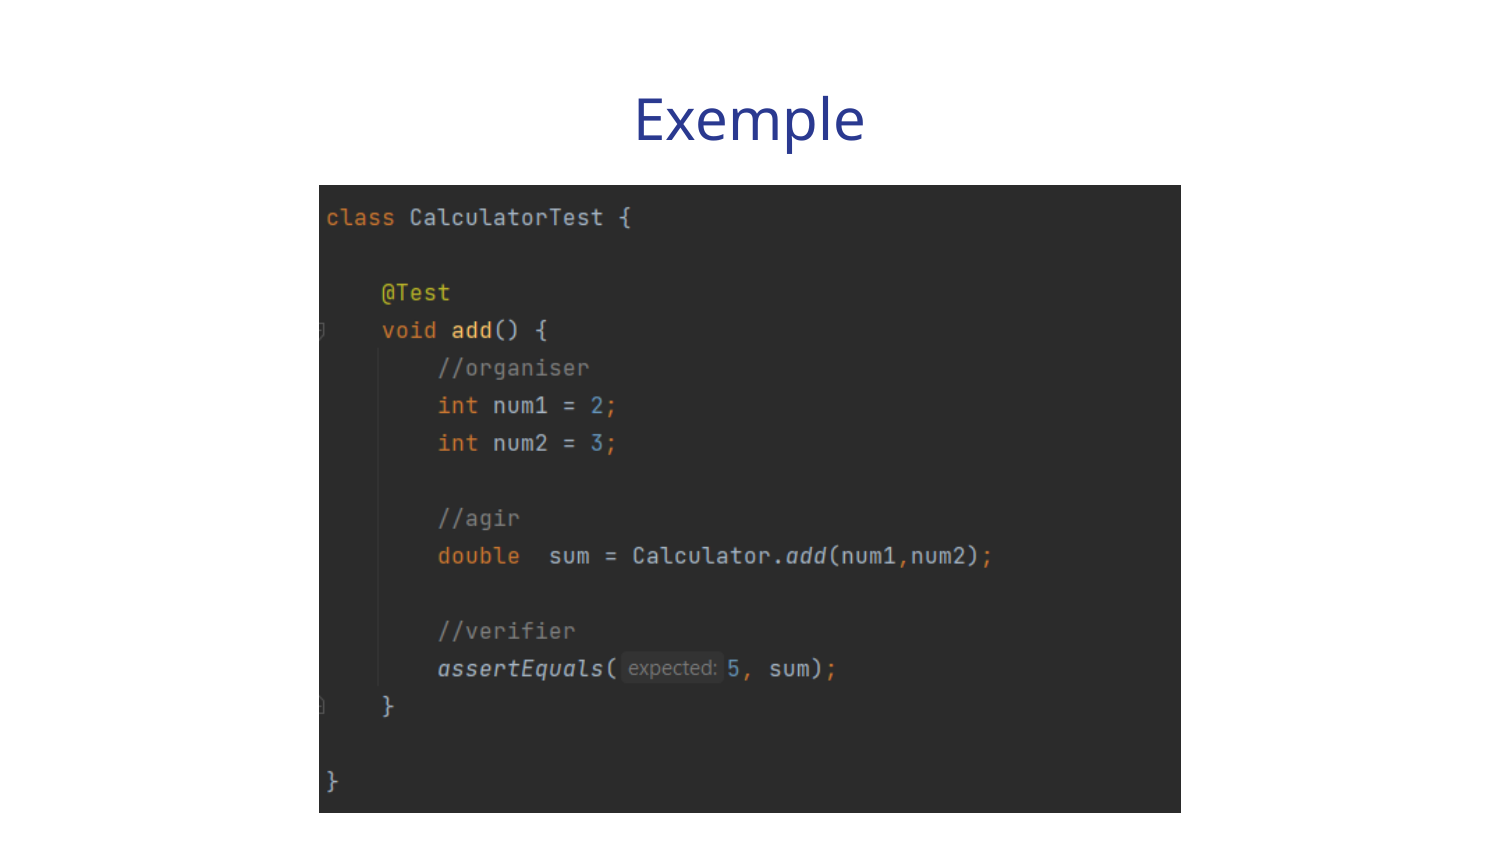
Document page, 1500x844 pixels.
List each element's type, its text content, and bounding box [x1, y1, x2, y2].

picture [319, 185, 1181, 813]
title Exemple [51, 67, 1449, 167]
